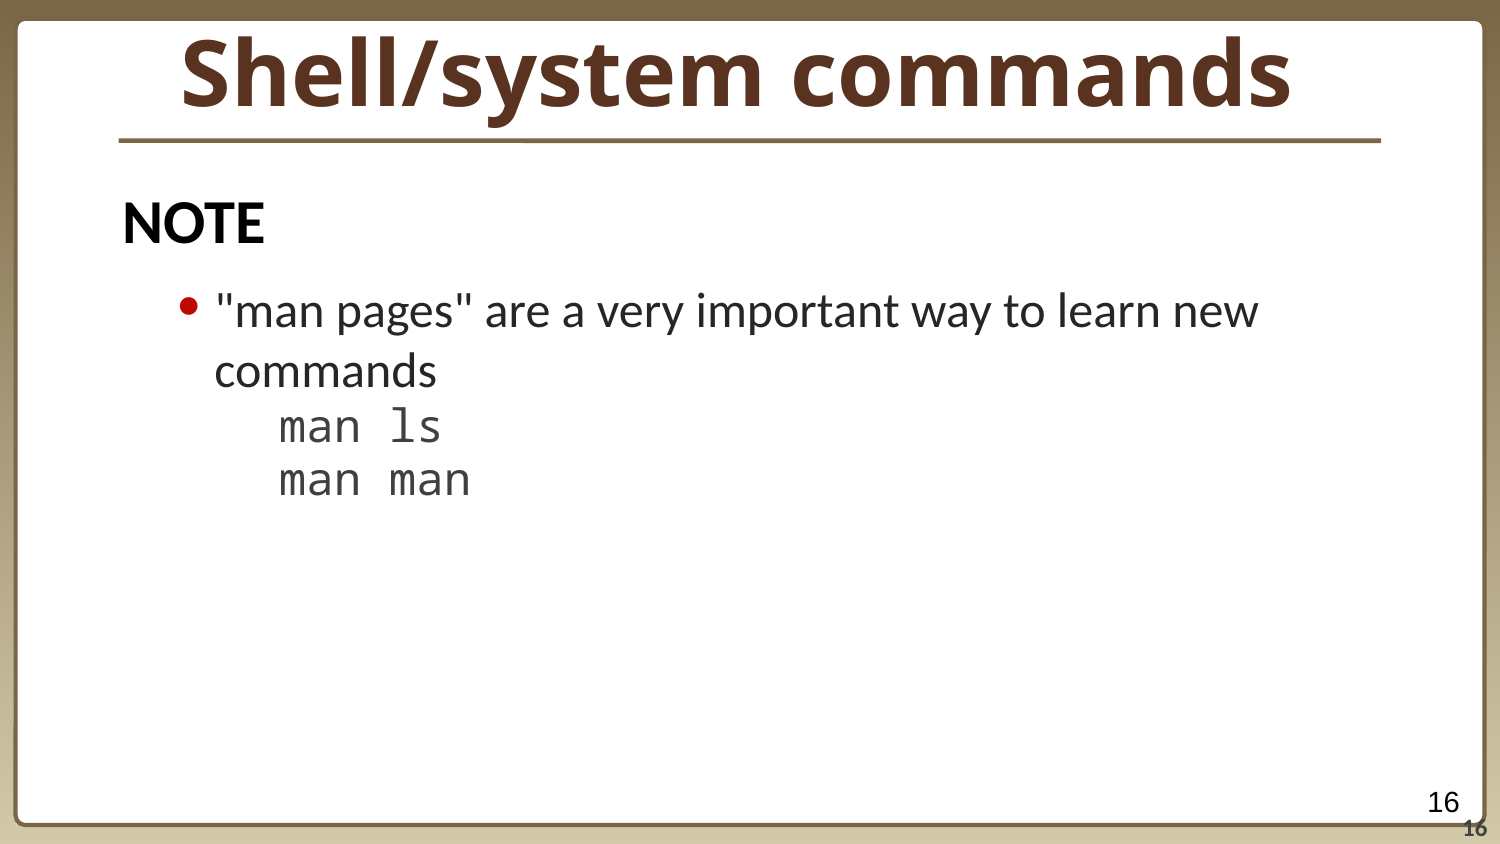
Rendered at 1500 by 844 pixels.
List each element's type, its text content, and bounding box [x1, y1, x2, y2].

slide_number ‹#› [1125, 775, 1475, 835]
text_box NOTE [107, 165, 843, 271]
text_box "man pages" are a very important way to learn new commands man ls man man [123, 262, 1415, 519]
text_box Shell/system commands [0, 0, 1475, 140]
